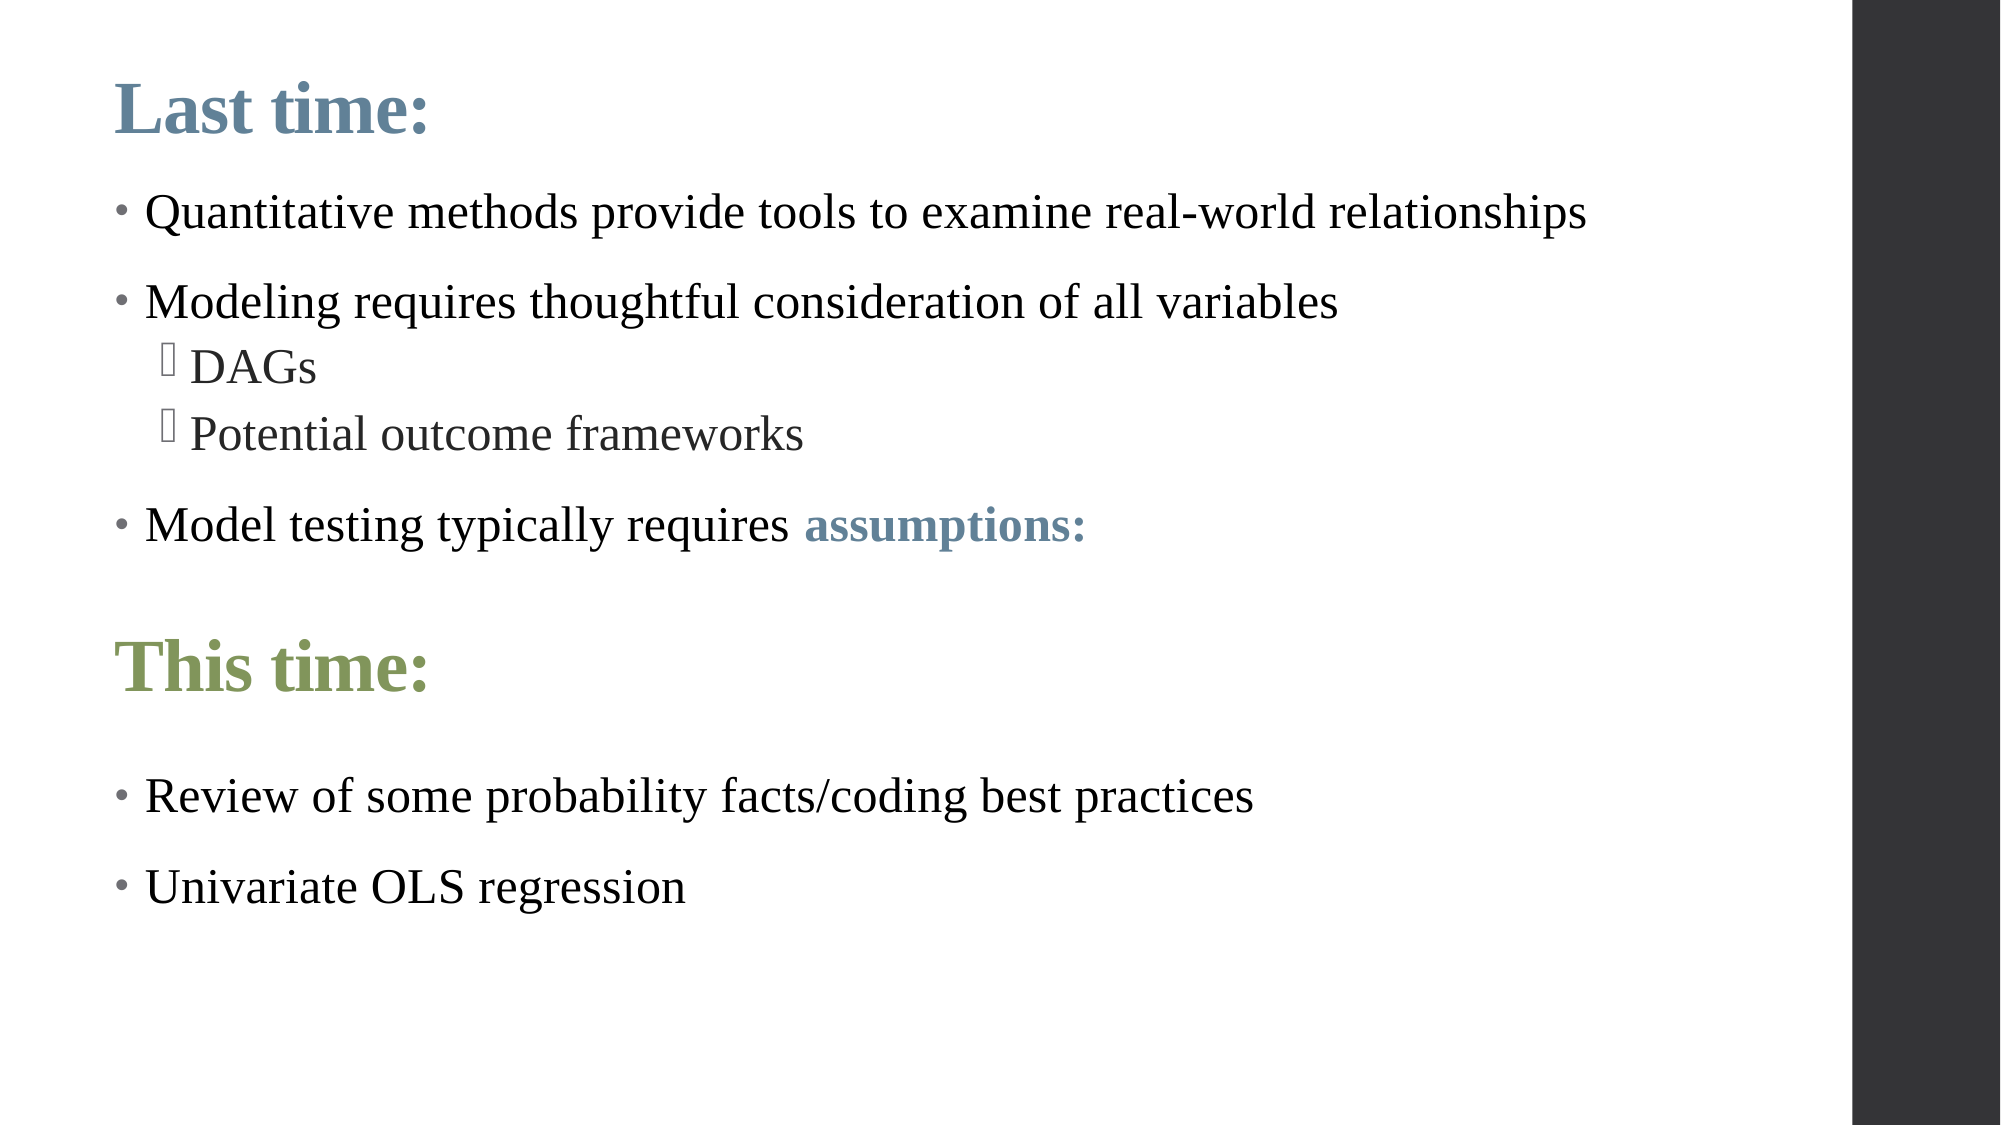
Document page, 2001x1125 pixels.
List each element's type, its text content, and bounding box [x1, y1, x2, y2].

list Quantitative methods provide tools to examine real-world relationships Modeling requires thoughtful consideration of all variables DAGs Potential outcome frameworks Model testing typically requires assumptions: Review of some probability facts/coding best practices Univariate OLS regression [99, 174, 1800, 1019]
title Last time: [99, 55, 1293, 158]
text_box This time: [99, 612, 1293, 715]
